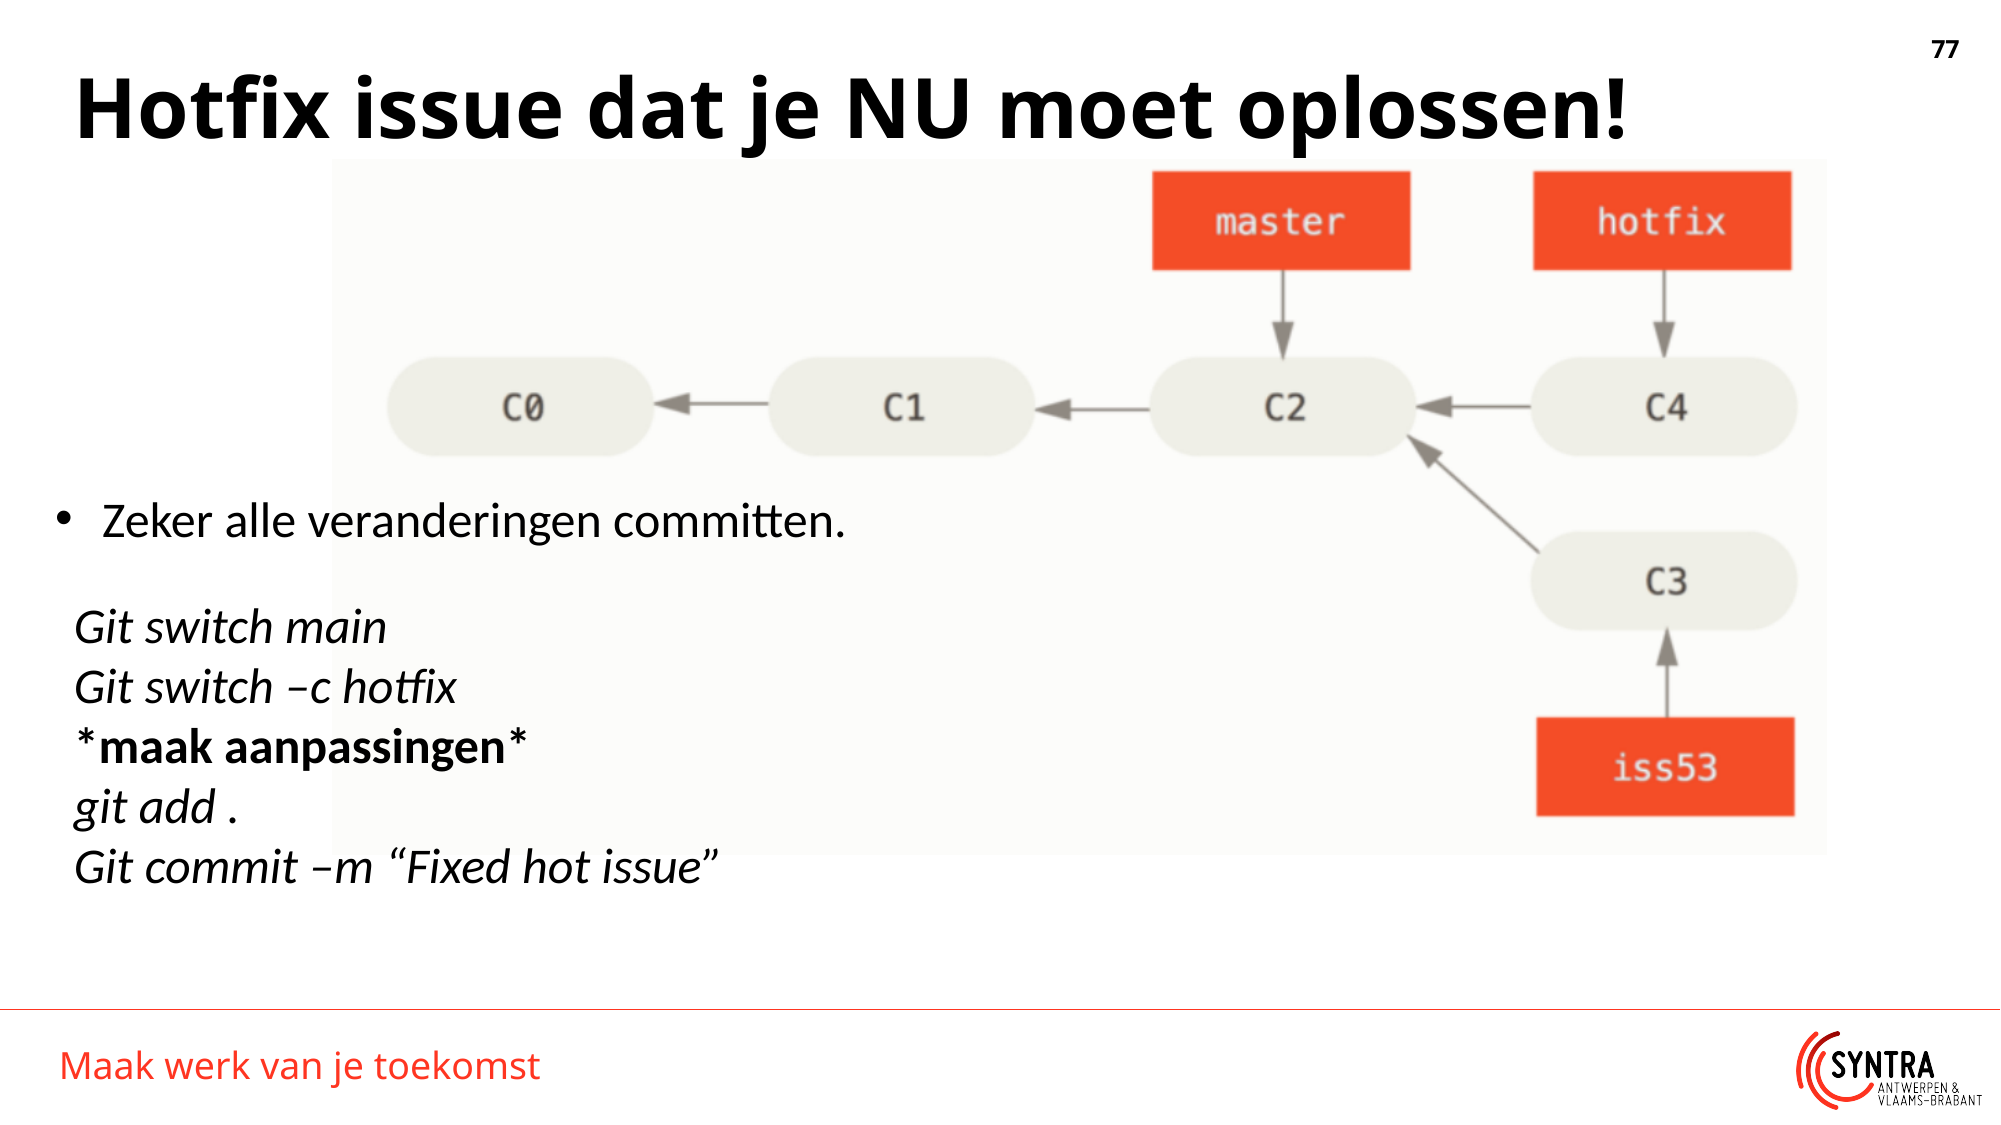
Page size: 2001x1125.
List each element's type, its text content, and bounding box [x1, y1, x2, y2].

picture [1796, 1031, 1982, 1110]
text_box Git switch main Git switch –c hotfix *maak aanpassingen* git add . Git commit –m “Fixed hot issue” [58, 585, 1310, 901]
title Hotfix issue dat je NU moet oplossen! [59, 59, 1901, 277]
text_box Zeker alle veranderingen committen. [40, 480, 332, 556]
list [332, 159, 1827, 856]
